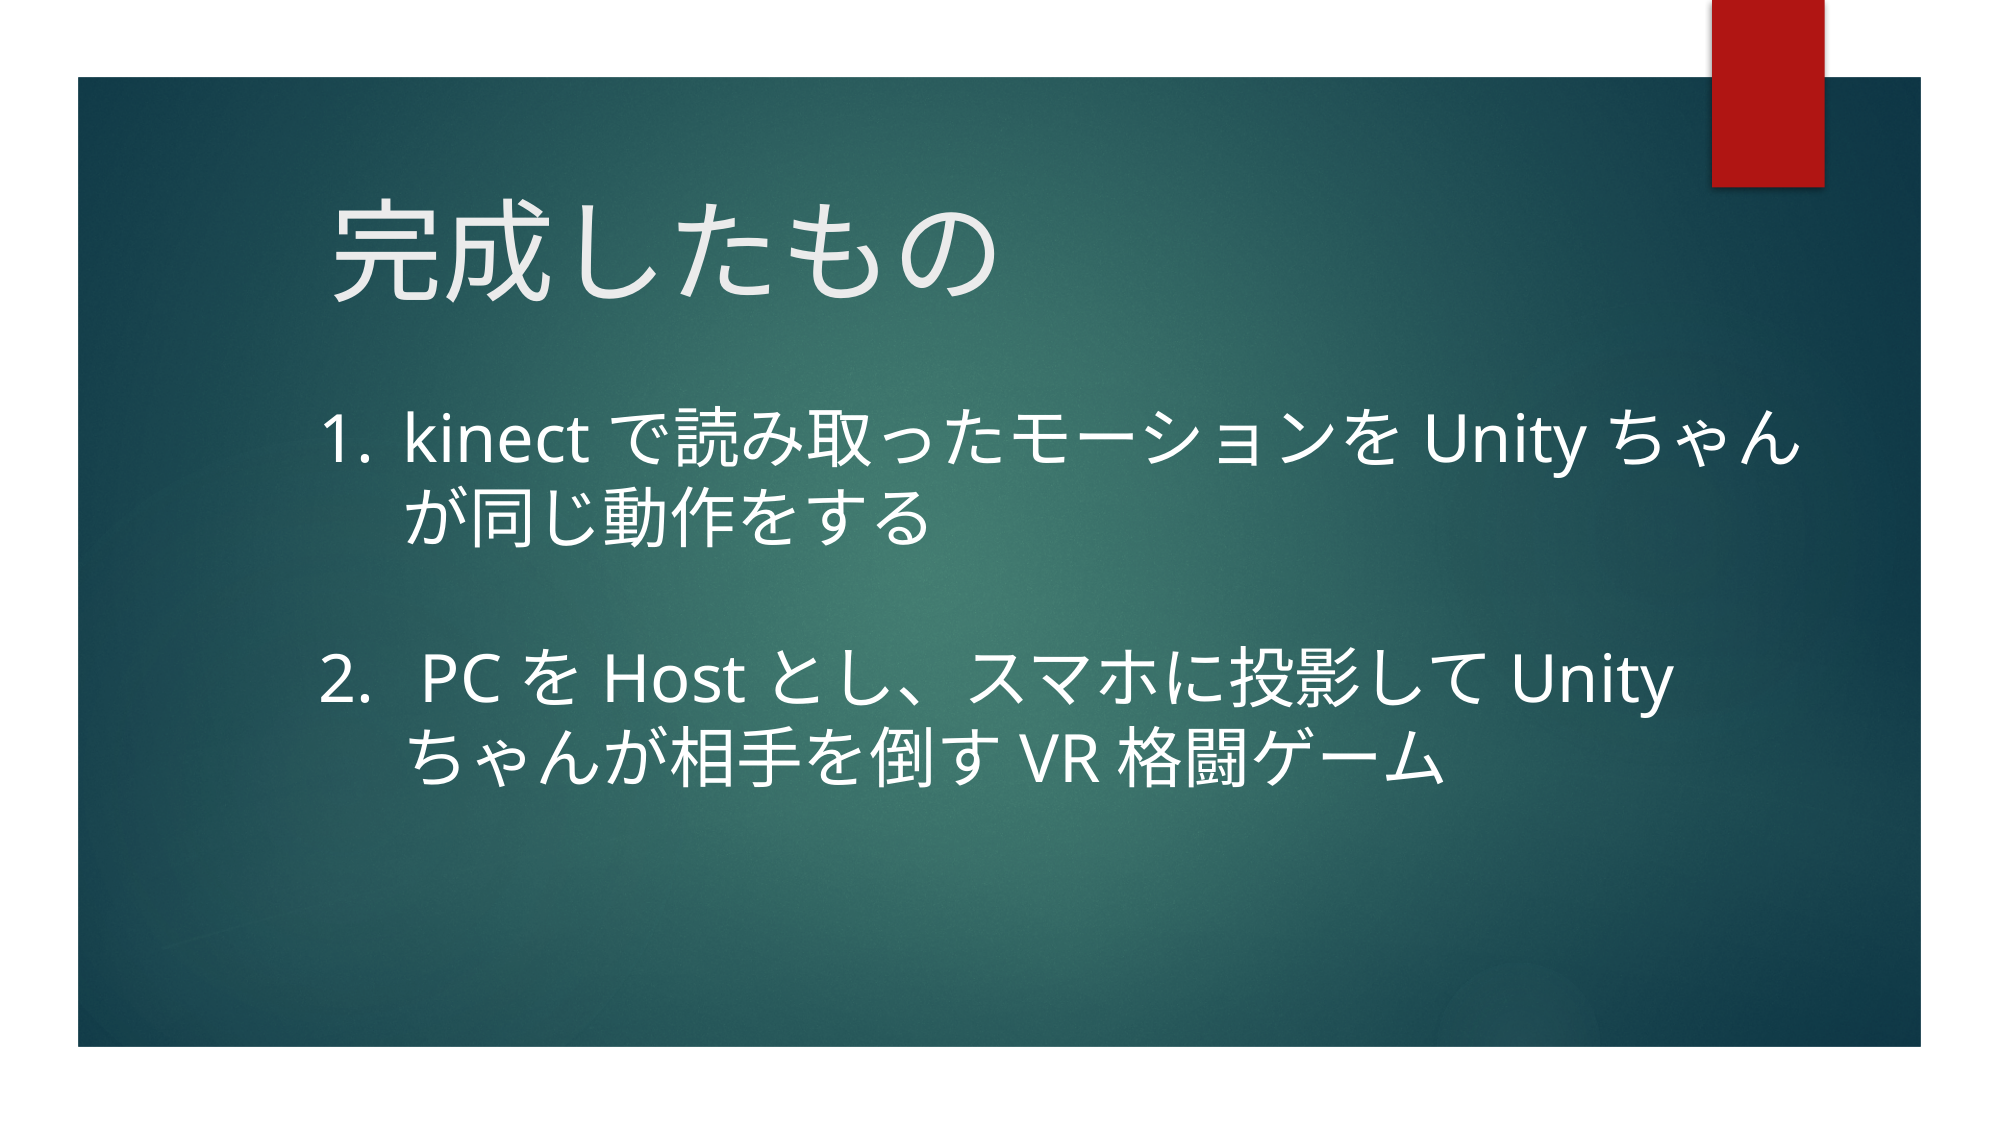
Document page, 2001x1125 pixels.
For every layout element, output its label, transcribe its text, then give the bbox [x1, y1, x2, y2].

title 完成したもの [315, 116, 1143, 324]
text_box kinectで読み取ったモーションをUnityちゃんが同じ動作をする PCをHostとし、スマホに投影してUnityちゃんが相手を倒すVR格闘ゲーム [303, 388, 1825, 883]
